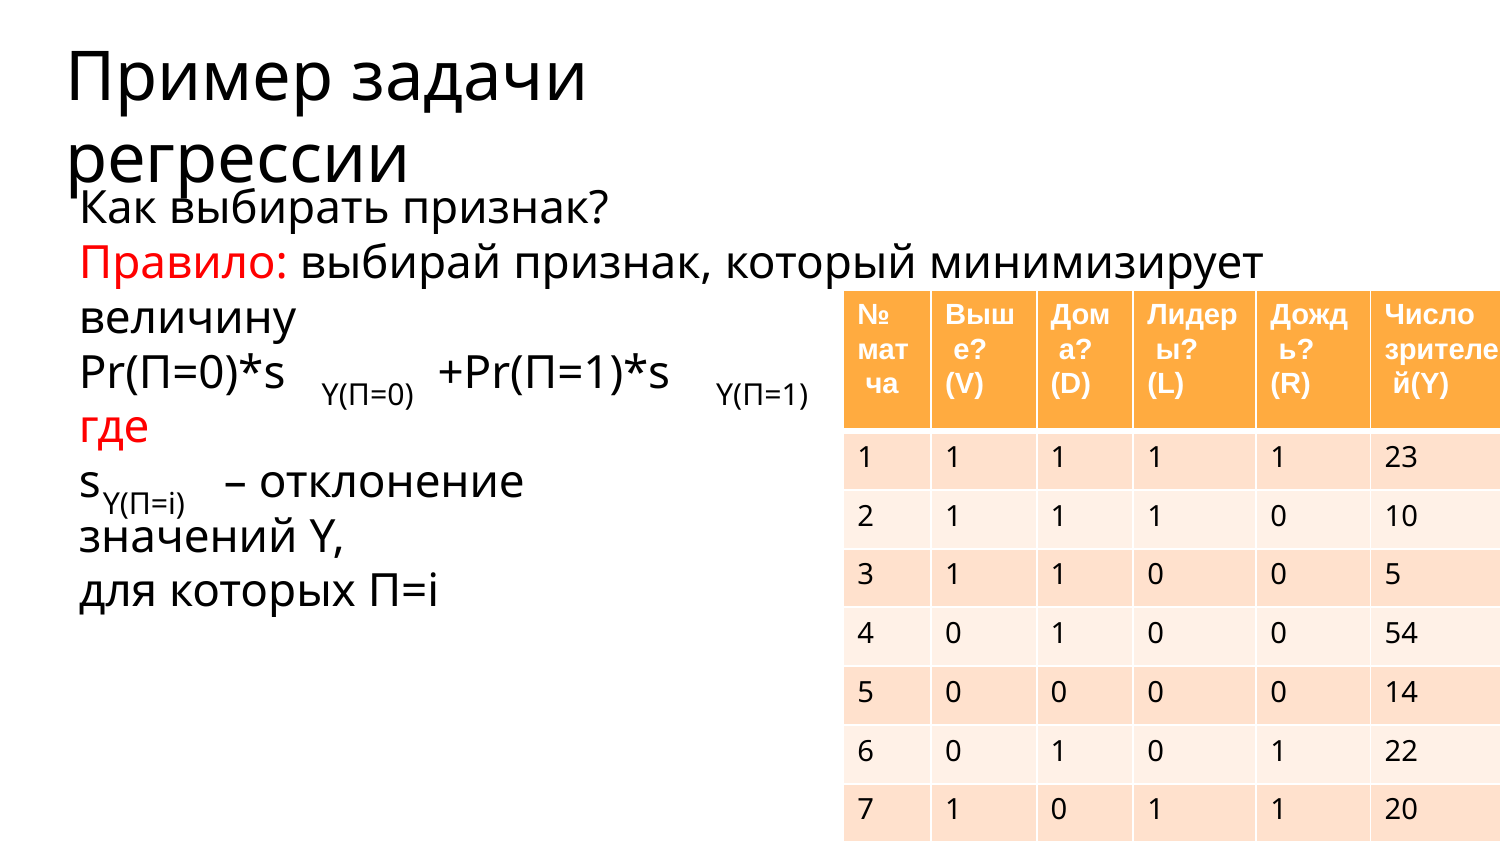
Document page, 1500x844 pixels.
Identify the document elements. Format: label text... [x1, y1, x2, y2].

text_box Y(П=0) [319, 398, 438, 412]
table_cell 1 [1038, 491, 1132, 548]
table_cell 0 [1257, 667, 1370, 724]
table_header Число зрителе й(Y) [1371, 291, 1500, 428]
table_cell 1 [1257, 726, 1370, 783]
table_cell 1 [932, 434, 1036, 489]
table_cell 0 [1134, 608, 1255, 665]
table_cell 2 [844, 491, 930, 548]
text_box s – отклонение [76, 449, 545, 507]
table_cell 1 [1134, 434, 1255, 489]
table_cell 0 [1038, 667, 1132, 724]
table_cell 54 [1371, 608, 1500, 665]
table_cell 1 [1257, 785, 1370, 841]
table_cell 22 [1371, 726, 1500, 783]
text_box величину Pr(П=0)*s +Pr(П=1)*s [76, 285, 719, 398]
table_cell 7 [844, 785, 930, 841]
text_box значений Y, для которых П=i [76, 504, 479, 617]
table_cell 1 [1038, 726, 1132, 783]
table_cell 0 [1134, 667, 1255, 724]
table_cell 0 [1038, 785, 1132, 841]
table_cell 0 [1257, 608, 1370, 665]
table_header Лидер ы? (L) [1134, 291, 1255, 428]
table_cell 3 [844, 550, 930, 606]
table_cell 1 [1038, 550, 1132, 606]
table_header Дом а? (D) [1038, 291, 1132, 428]
table_cell 1 [932, 491, 1036, 548]
table_cell 10 [1371, 491, 1500, 548]
table_cell 5 [1371, 550, 1500, 606]
table_cell 1 [1134, 491, 1255, 548]
table_cell 1 [844, 434, 930, 489]
table_cell 0 [1134, 726, 1255, 783]
table_cell 0 [932, 726, 1036, 783]
table_cell 0 [932, 608, 1036, 665]
table_cell 1 [1038, 434, 1132, 489]
table_header Выш е? (V) [932, 291, 1036, 428]
table_header Дожд ь? (R) [1257, 291, 1370, 428]
table_cell 6 [844, 726, 930, 783]
table_cell 1 [932, 785, 1036, 841]
table_cell 23 [1371, 434, 1500, 489]
table_cell 1 [1038, 608, 1132, 665]
table_cell 1 [1134, 785, 1255, 841]
table_cell 4 [844, 608, 930, 665]
table_cell 20 [1371, 785, 1500, 841]
text_box Y(П=1) [713, 372, 833, 412]
table_cell 0 [932, 667, 1036, 724]
table_cell 0 [1134, 550, 1255, 606]
table_cell 0 [1257, 491, 1370, 548]
table_header № мат ча [844, 291, 930, 428]
table_cell 0 [1257, 550, 1370, 606]
text_box где [76, 394, 159, 449]
title Пример задачи регрессии [63, 29, 851, 197]
table_cell 5 [844, 667, 930, 724]
table_cell 1 [1257, 434, 1370, 489]
table_cell 14 [1371, 667, 1500, 724]
text_box Как выбирать признак? Правило: выбирай признак, который минимизирует [76, 176, 1327, 288]
table_cell 1 [932, 550, 1036, 606]
